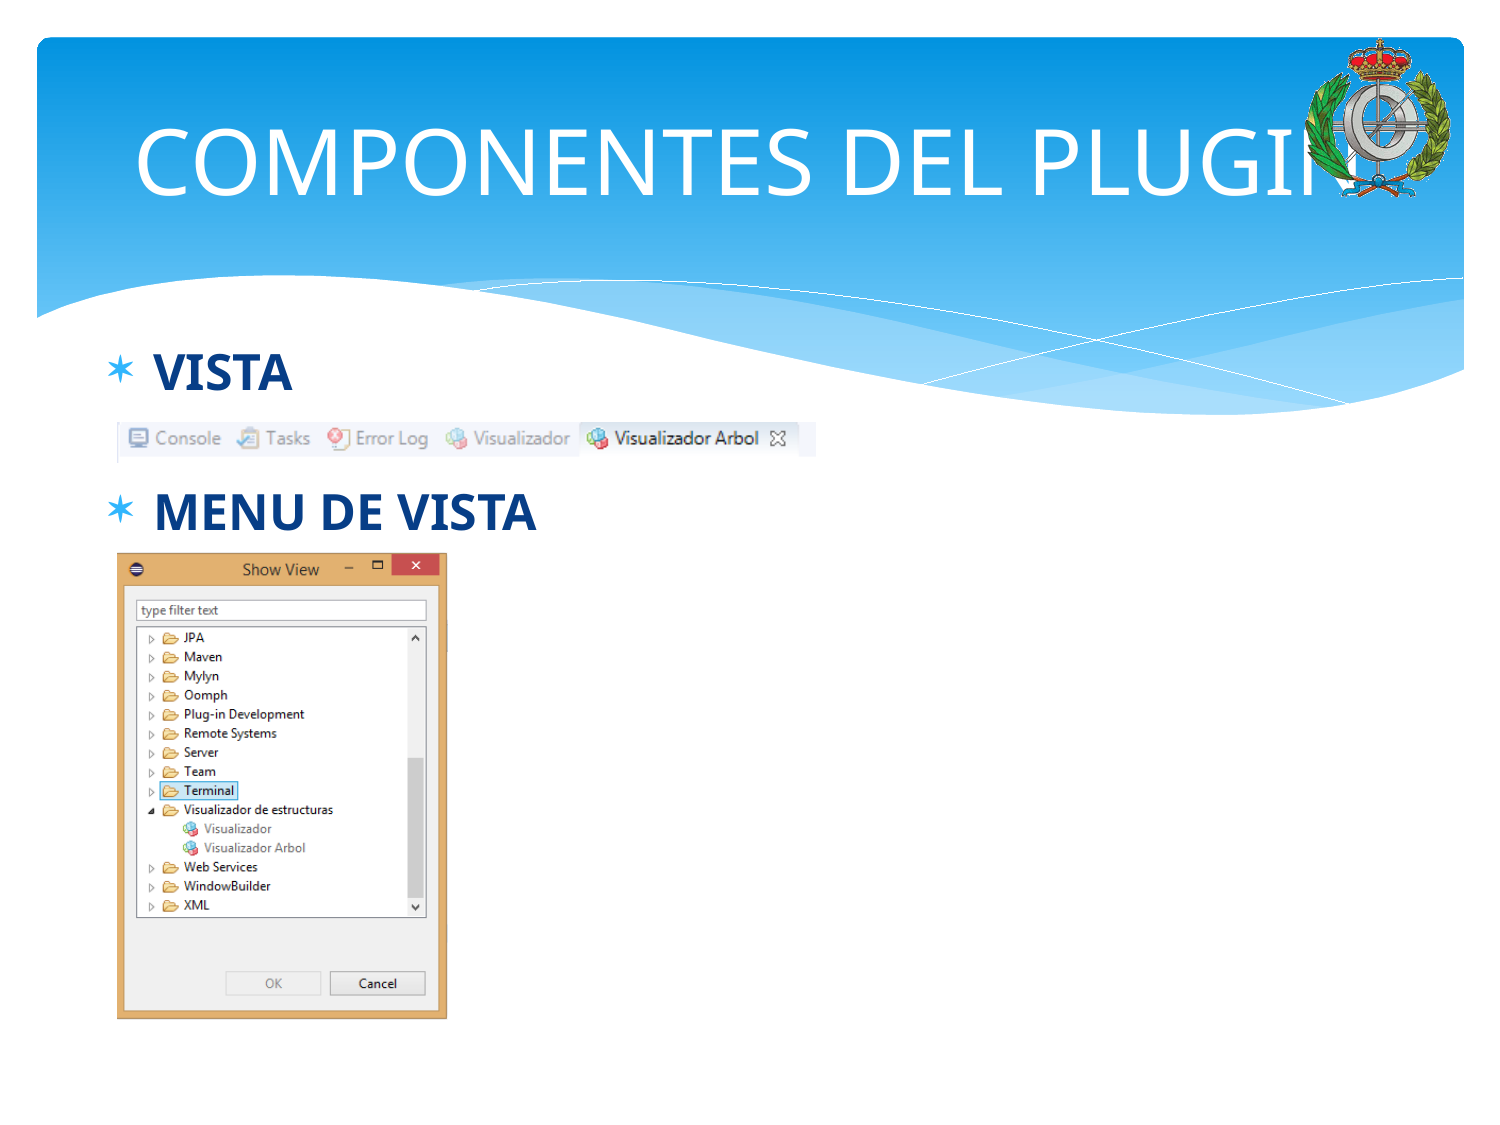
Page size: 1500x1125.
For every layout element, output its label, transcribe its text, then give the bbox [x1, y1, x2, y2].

picture [1301, 37, 1452, 198]
picture [117, 552, 448, 1020]
title COMPONENTES DEL PLUGIN [75, 55, 1425, 261]
picture [117, 421, 816, 464]
list VISTA MENU DE VISTA [93, 332, 1407, 1012]
